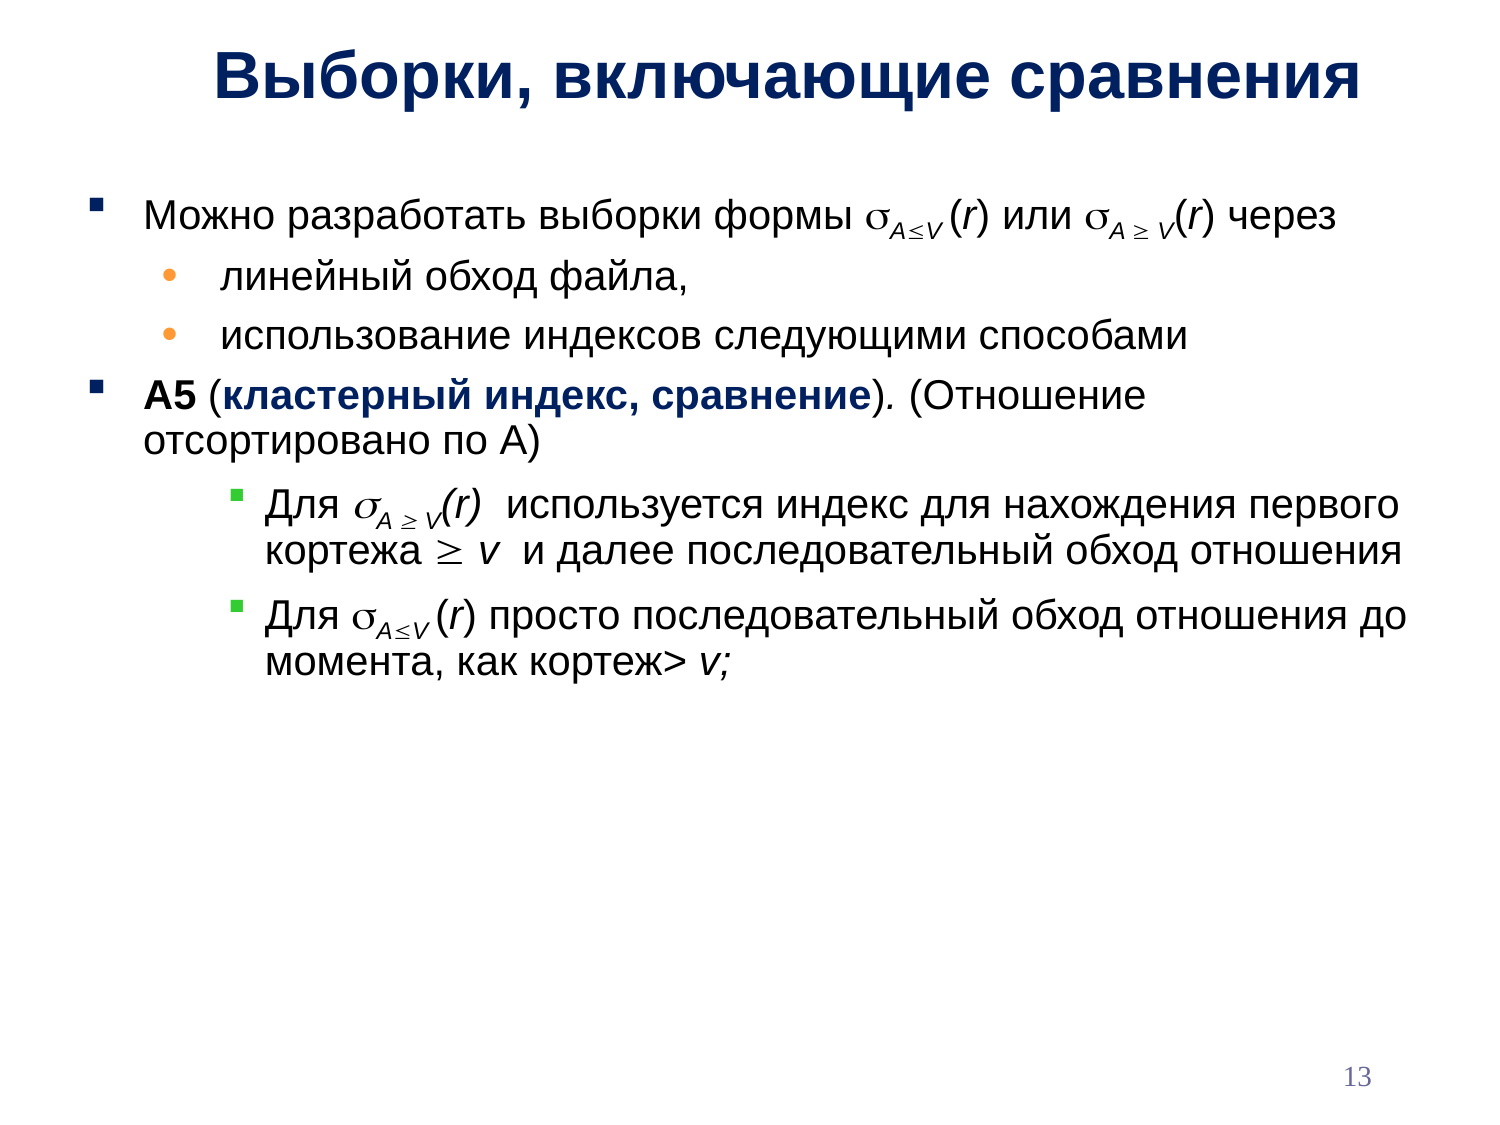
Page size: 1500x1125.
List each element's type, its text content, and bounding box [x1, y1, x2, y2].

title Выборки, включающие сравнения [125, 18, 1452, 120]
slide_number 13 [1074, 1049, 1388, 1125]
list Можно разработать выборки формы AV (r) или A  V(r) через линейный обход файла, использование индексов следующими способами A5 (кластерный индекс, сравнение). (Отношение отсортировано по A) Для A  V(r) используется индекс для нахождения первого кортежа  v и далее последовательный обход отношения Для AV (r) просто последовательный обход отношения до момента, как кортеж> v; [71, 180, 1451, 1062]
